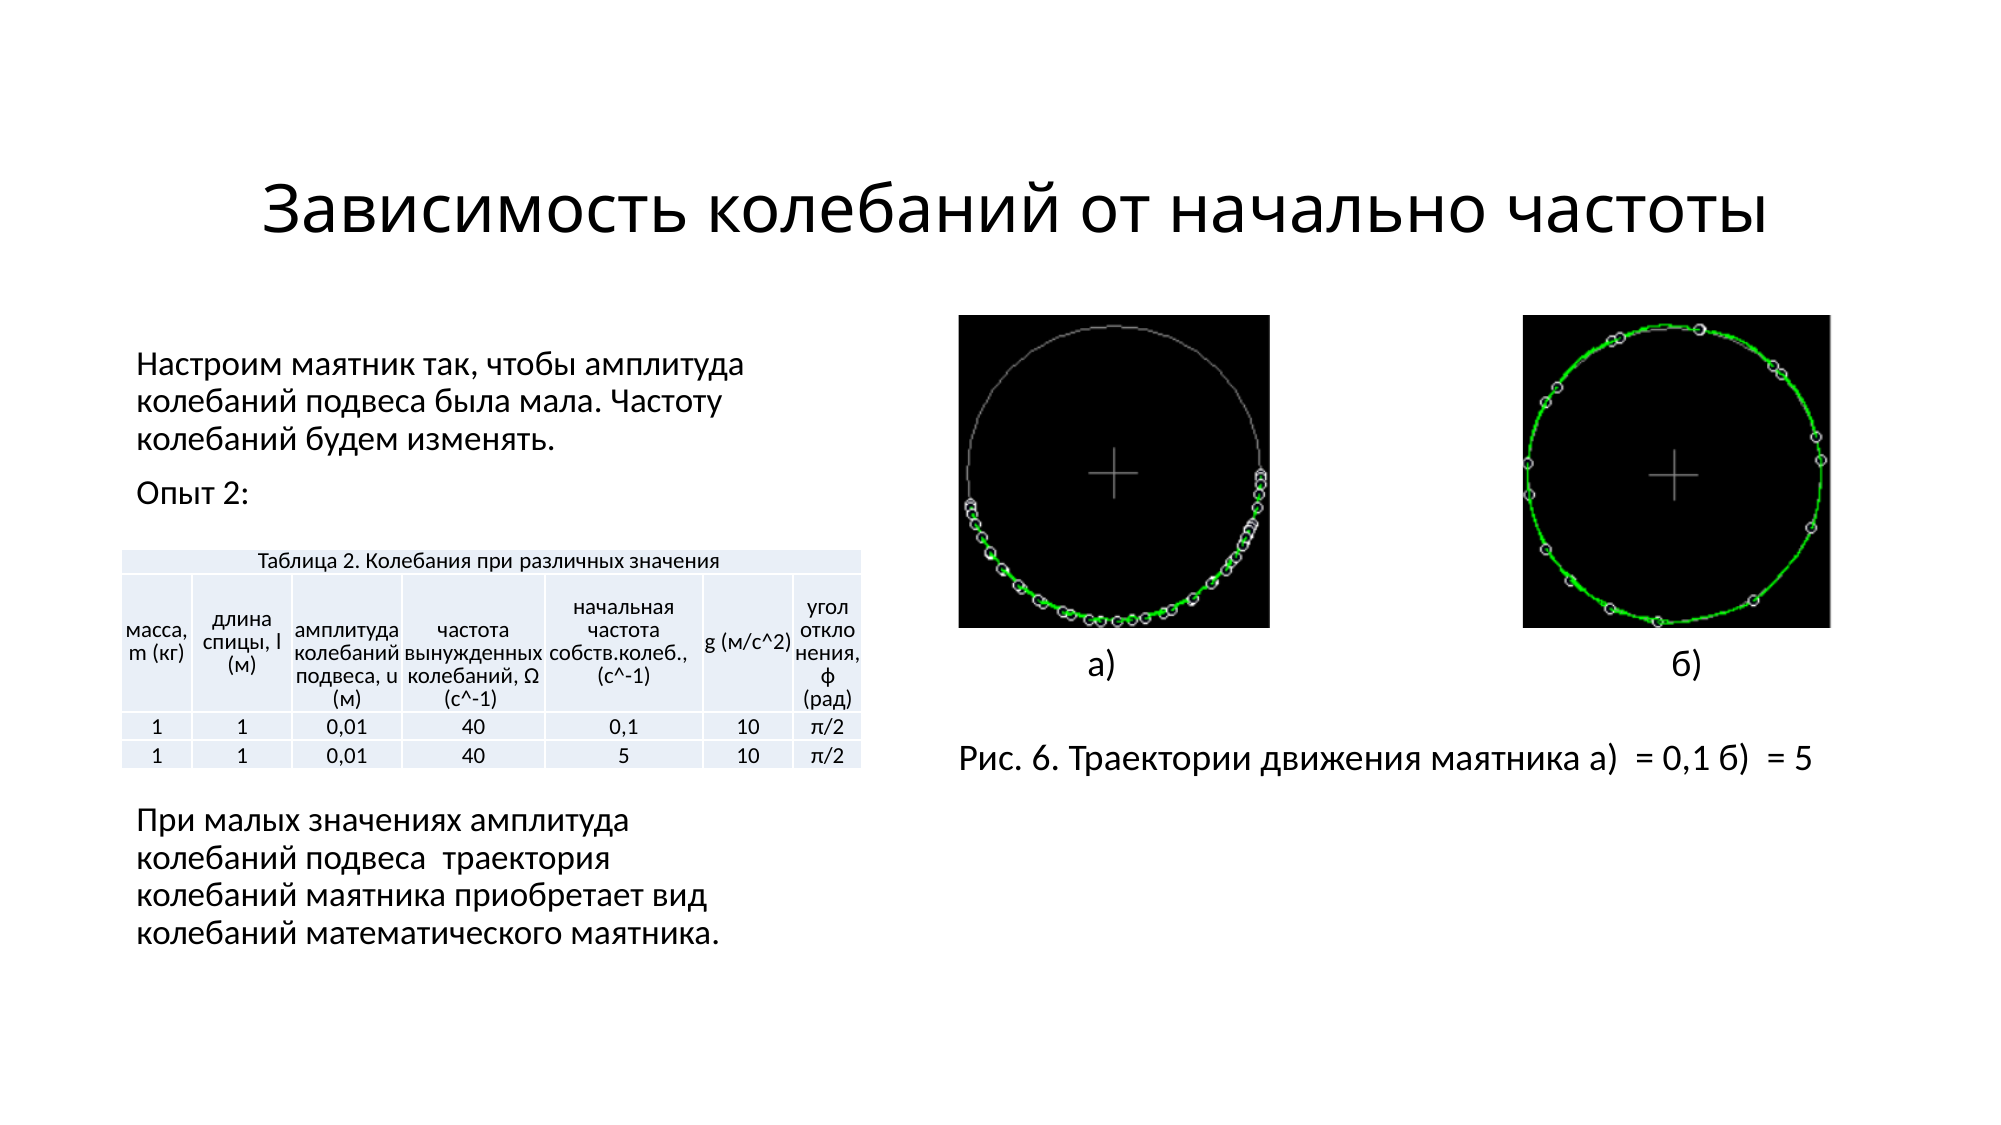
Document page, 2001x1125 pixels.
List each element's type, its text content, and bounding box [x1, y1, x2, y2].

picture [958, 315, 1270, 628]
picture [1522, 315, 1833, 628]
text_box б) [1656, 631, 1777, 692]
list Настроим маятник так, чтобы амплитуда колебаний подвеса была мала. Частоту колебаний будем изменять. Опыт 2: При малых значениях амплитуда колебаний подвеса траектория колебаний маятника приобретает вид колебаний математического маятника. [121, 337, 767, 549]
text_box а) [1072, 631, 1193, 692]
list Настроим маятник так, чтобы амплитуда колебаний подвеса была мала. Частоту колебаний будем изменять. Опыт 2: При малых значениях амплитуда колебаний подвеса траектория колебаний маятника приобретает вид колебаний математического маятника. [121, 770, 767, 1074]
